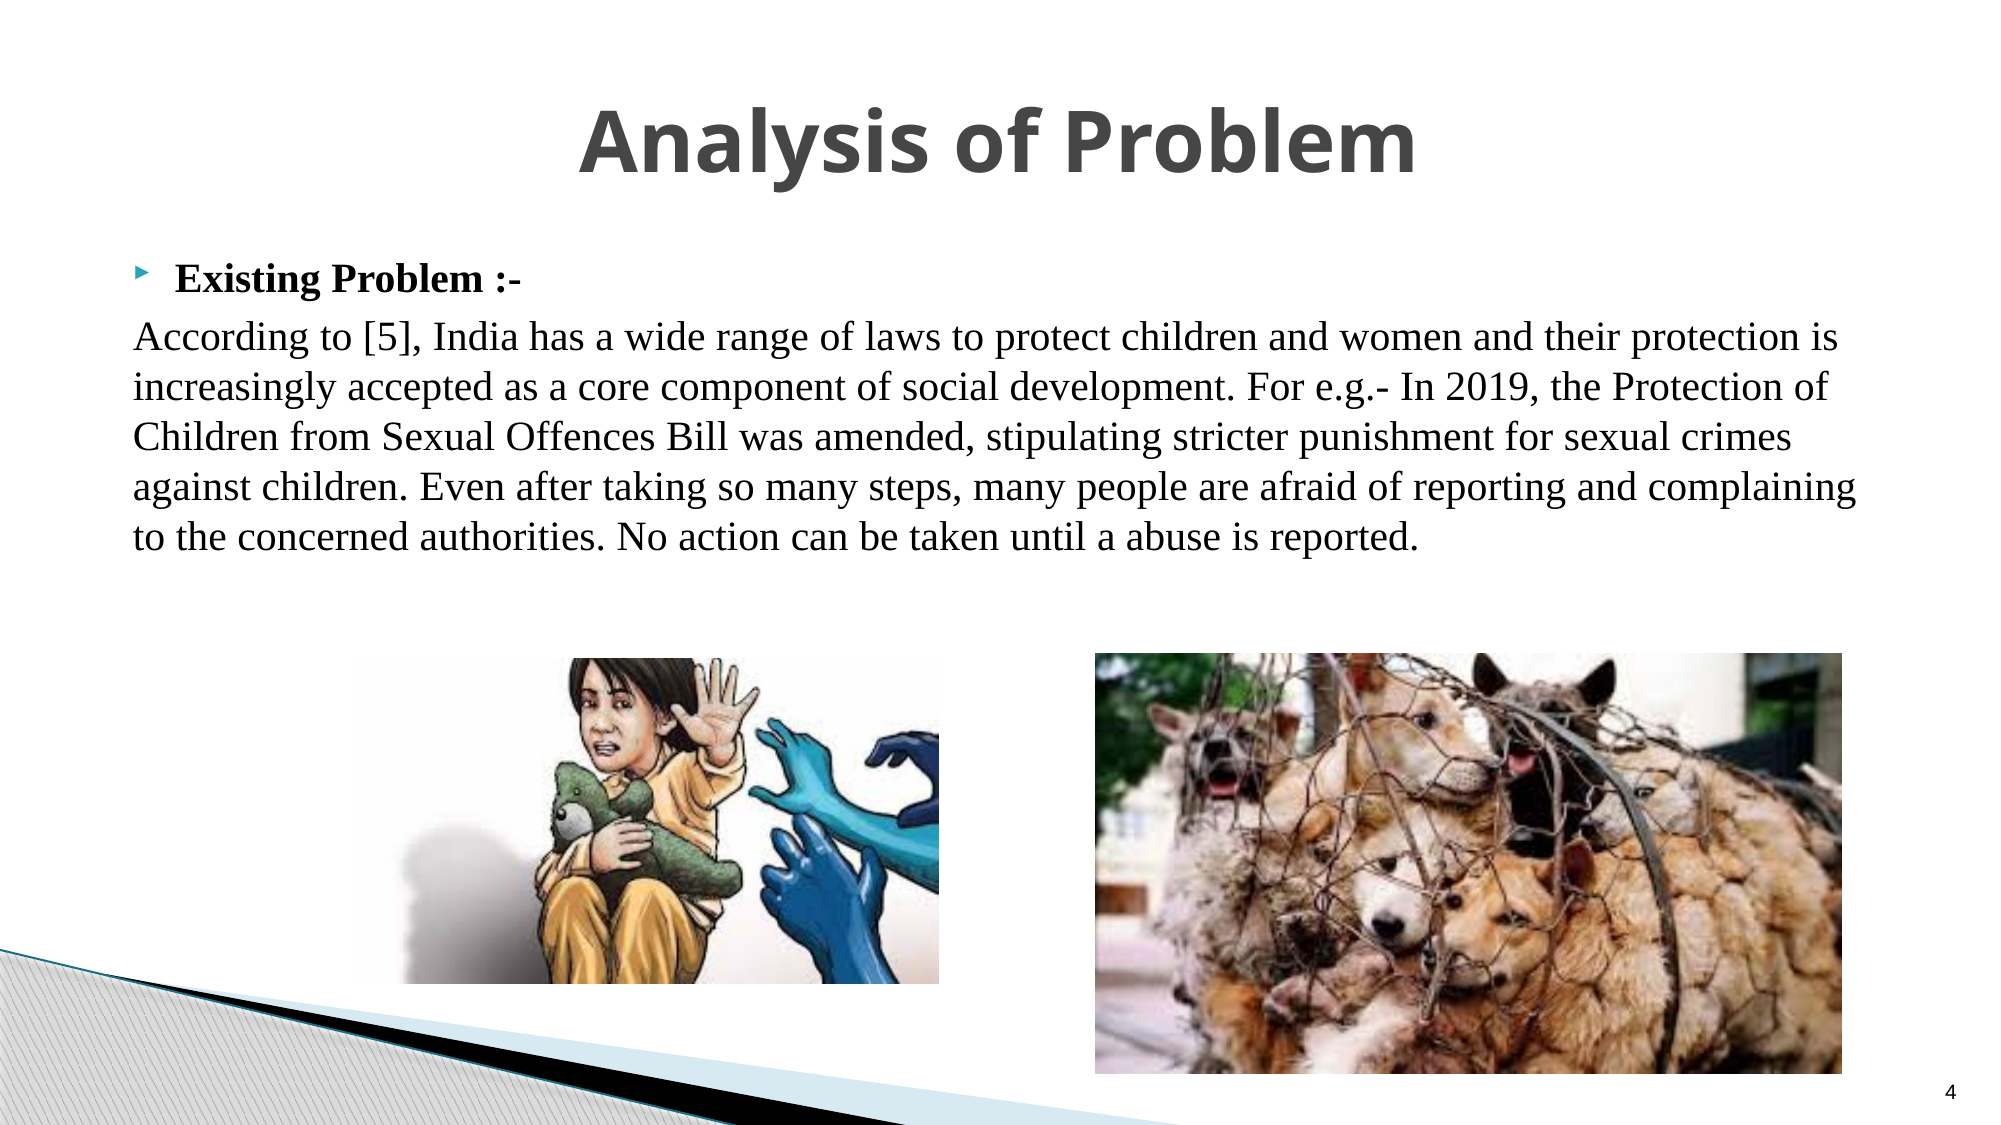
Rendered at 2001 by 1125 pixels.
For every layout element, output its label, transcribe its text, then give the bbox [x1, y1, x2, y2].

slide_number 4 [1891, 1051, 1972, 1112]
title Analysis of Problem [99, 45, 1900, 233]
picture [1094, 653, 1842, 1074]
list Existing Problem :- According to [5], India has a wide range of laws to protect children and women and their protection is increasingly accepted as a core component of social development. For e.g.- In 2019, the Protection of Children from Sexual Offences Bill was amended, stipulating stricter punishment for sexual crimes against children. Even after taking so many steps, many people are afraid of reporting and complaining to the concerned authorities. No action can be taken until a abuse is reported. [99, 242, 1901, 986]
picture [356, 658, 939, 985]
